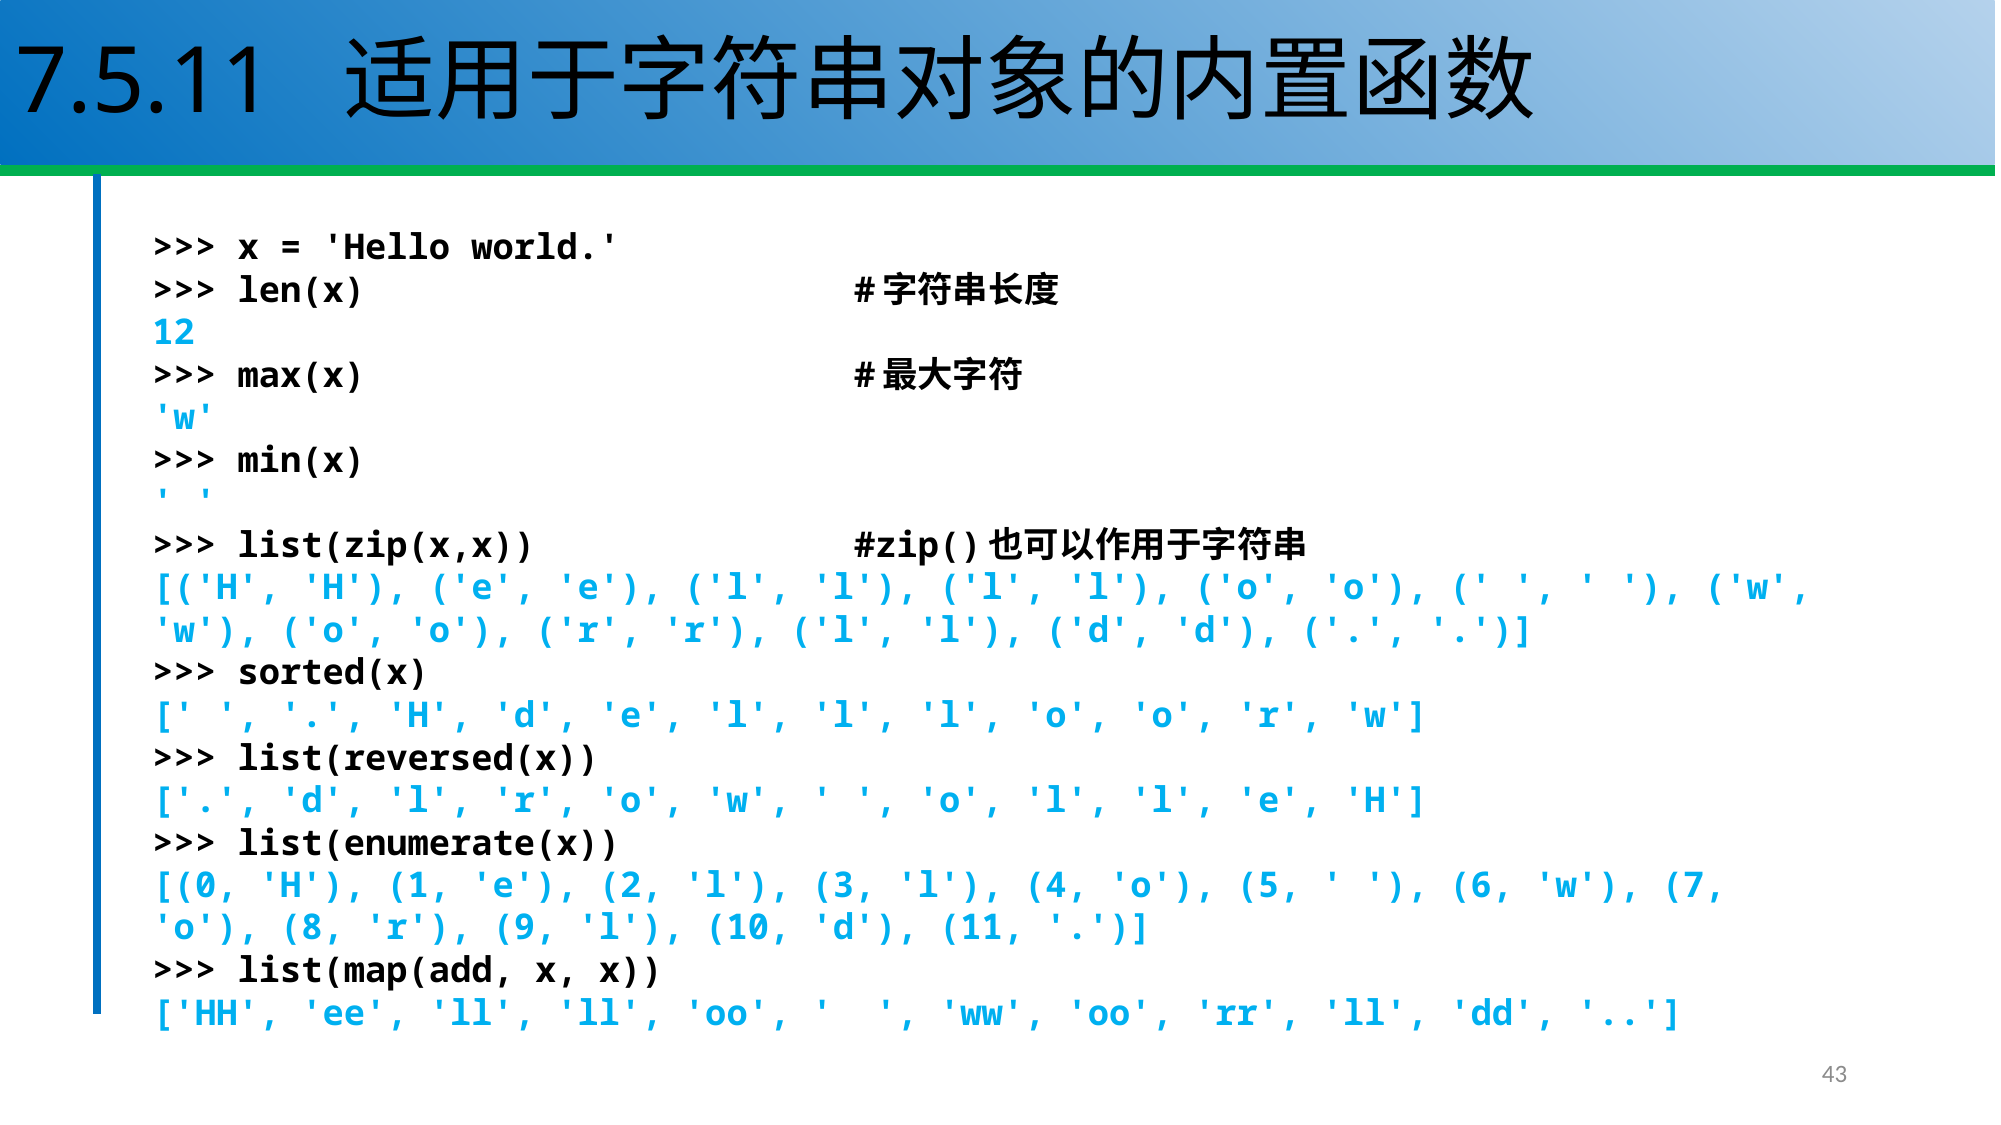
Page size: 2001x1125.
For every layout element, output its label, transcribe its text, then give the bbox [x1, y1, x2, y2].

slide_number 43 [1412, 1042, 1863, 1103]
list >>> x = 'Hello world.' >>> len(x) #字符串长度 12 >>> max(x) #最大字符 'w' >>> min(x) ' ' >>> list(zip(x,x)) #zip()也可以作用于字符串 [('H', 'H'), ('e', 'e'), ('l', 'l'), ('l', 'l'), ('o', 'o'), (' ', ' '), ('w', 'w'), ('o', 'o'), ('r', 'r'), ('l', 'l'), ('d', 'd'), ('.', '.')] >>> sorted(x) [' ', '.', 'H', 'd', 'e', 'l', 'l', 'l', 'o', 'o', 'r', 'w'] >>> list(reversed(x)) ['.', 'd', 'l', 'r', 'o', 'w', ' ', 'o', 'l', 'l', 'e', 'H'] >>> list(enumerate(x)) [(0, 'H'), (1, 'e'), (2, 'l'), (3, 'l'), (4, 'o'), (5, ' '), (6, 'w'), (7, 'o'), (8, 'r'), (9, 'l'), (10, 'd'), (11, '.')] >>> list(map(add, x, x)) ['HH', 'ee', 'll', 'll', 'oo', ' ', 'ww', 'oo', 'rr', 'll', 'dd', '..'] [137, 216, 1863, 1043]
title 7.5.11 适用于字符串对象的内置函数 [0, 0, 1995, 165]
